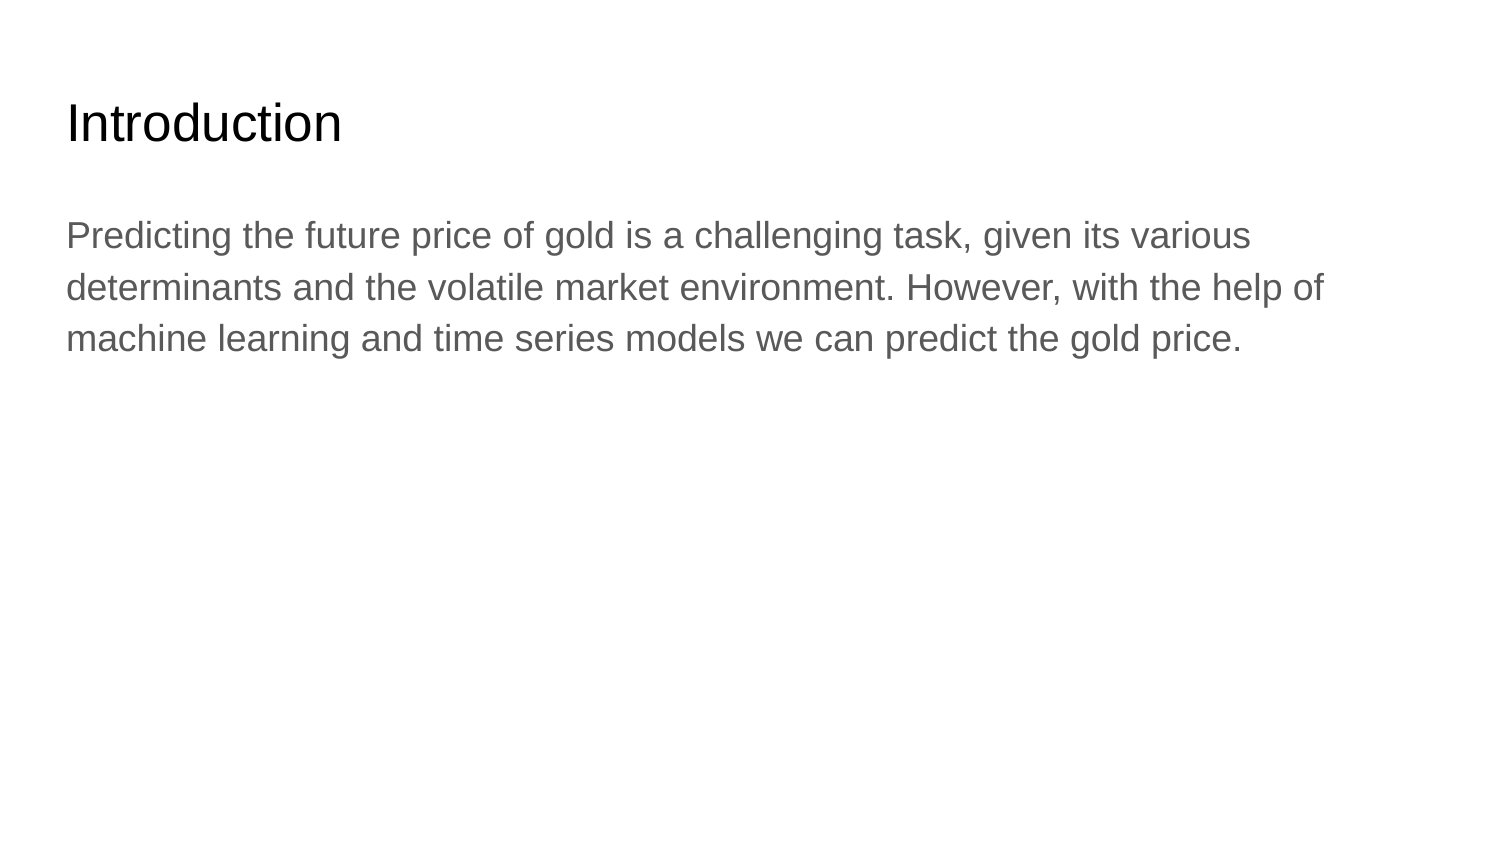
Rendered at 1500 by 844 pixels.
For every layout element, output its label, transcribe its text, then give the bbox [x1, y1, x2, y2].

list Predicting the future price of gold is a challenging task, given its various determinants and the volatile market environment. However, with the help of machine learning and time series models we can predict the gold price. [51, 189, 1449, 750]
title Introduction [51, 72, 1449, 167]
